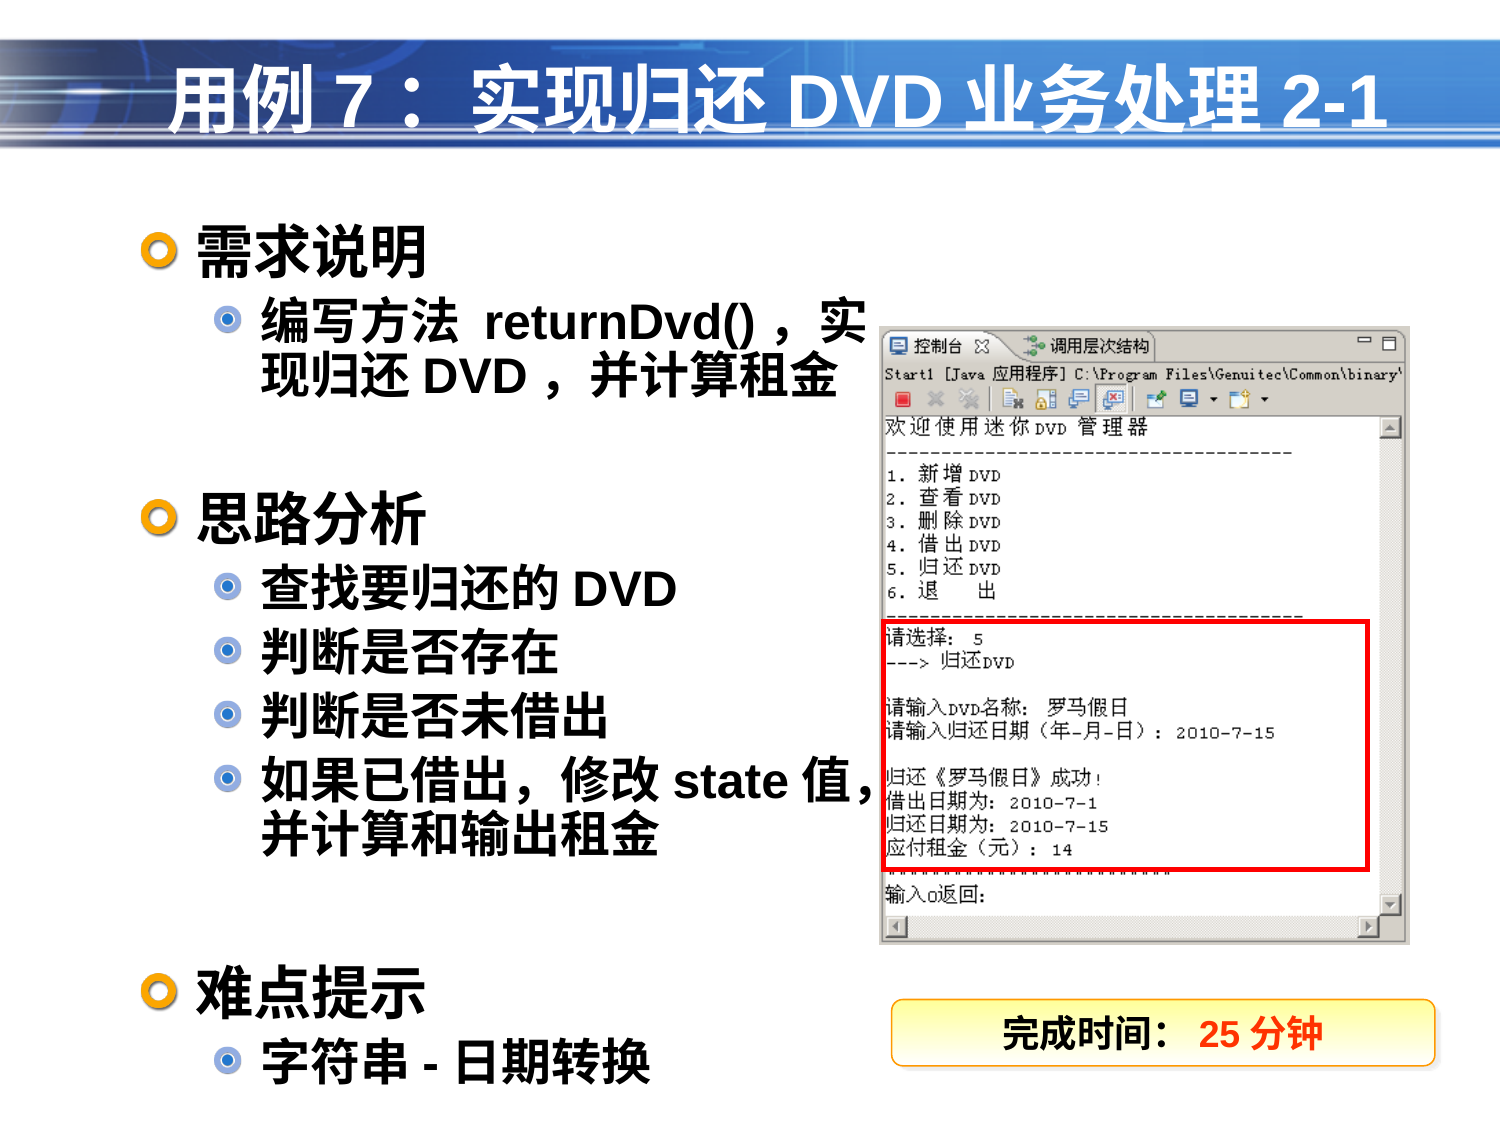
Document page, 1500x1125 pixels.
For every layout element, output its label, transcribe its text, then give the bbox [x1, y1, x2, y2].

picture [0, 0, 1500, 1125]
title 用例7：实现归还DVD业务处理2-1 [75, 45, 1425, 233]
text_box 完成时间：25分钟 [891, 999, 1435, 1066]
list 需求说明 编写方法 returnDvd()，实现归还DVD，并计算租金 思路分析 查找要归还的DVD 判断是否存在 判断是否未借出 如果已借出，修改state值，并计算和输出租金 难点提示 字符串-日期转换 [123, 215, 892, 1083]
